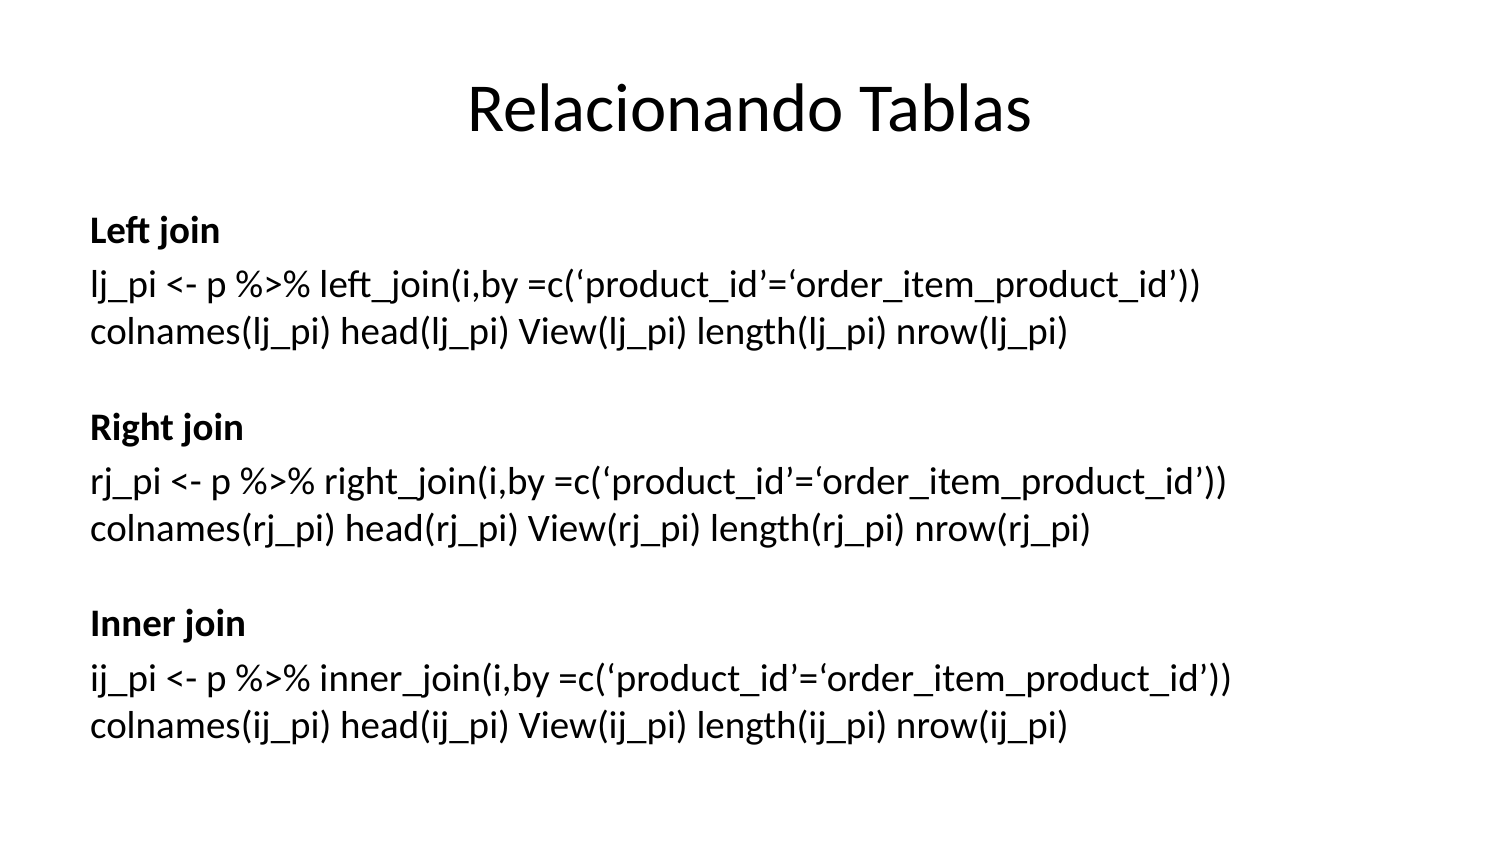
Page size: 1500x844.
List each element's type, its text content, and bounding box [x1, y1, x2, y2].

list Left join lj_pi <- p %>% left_join(i,by =c(‘product_id’=‘order_item_product_id’)) colnames(lj_pi) head(lj_pi) View(lj_pi) length(lj_pi) nrow(lj_pi) Right join rj_pi <- p %>% right_join(i,by =c(‘product_id’=‘order_item_product_id’)) colnames(rj_pi) head(rj_pi) View(rj_pi) length(rj_pi) nrow(rj_pi) Inner join ij_pi <- p %>% inner_join(i,by =c(‘product_id’=‘order_item_product_id’)) colnames(ij_pi) head(ij_pi) View(ij_pi) length(ij_pi) nrow(ij_pi) [75, 196, 1425, 754]
title Relacionando Tablas [75, 33, 1425, 175]
